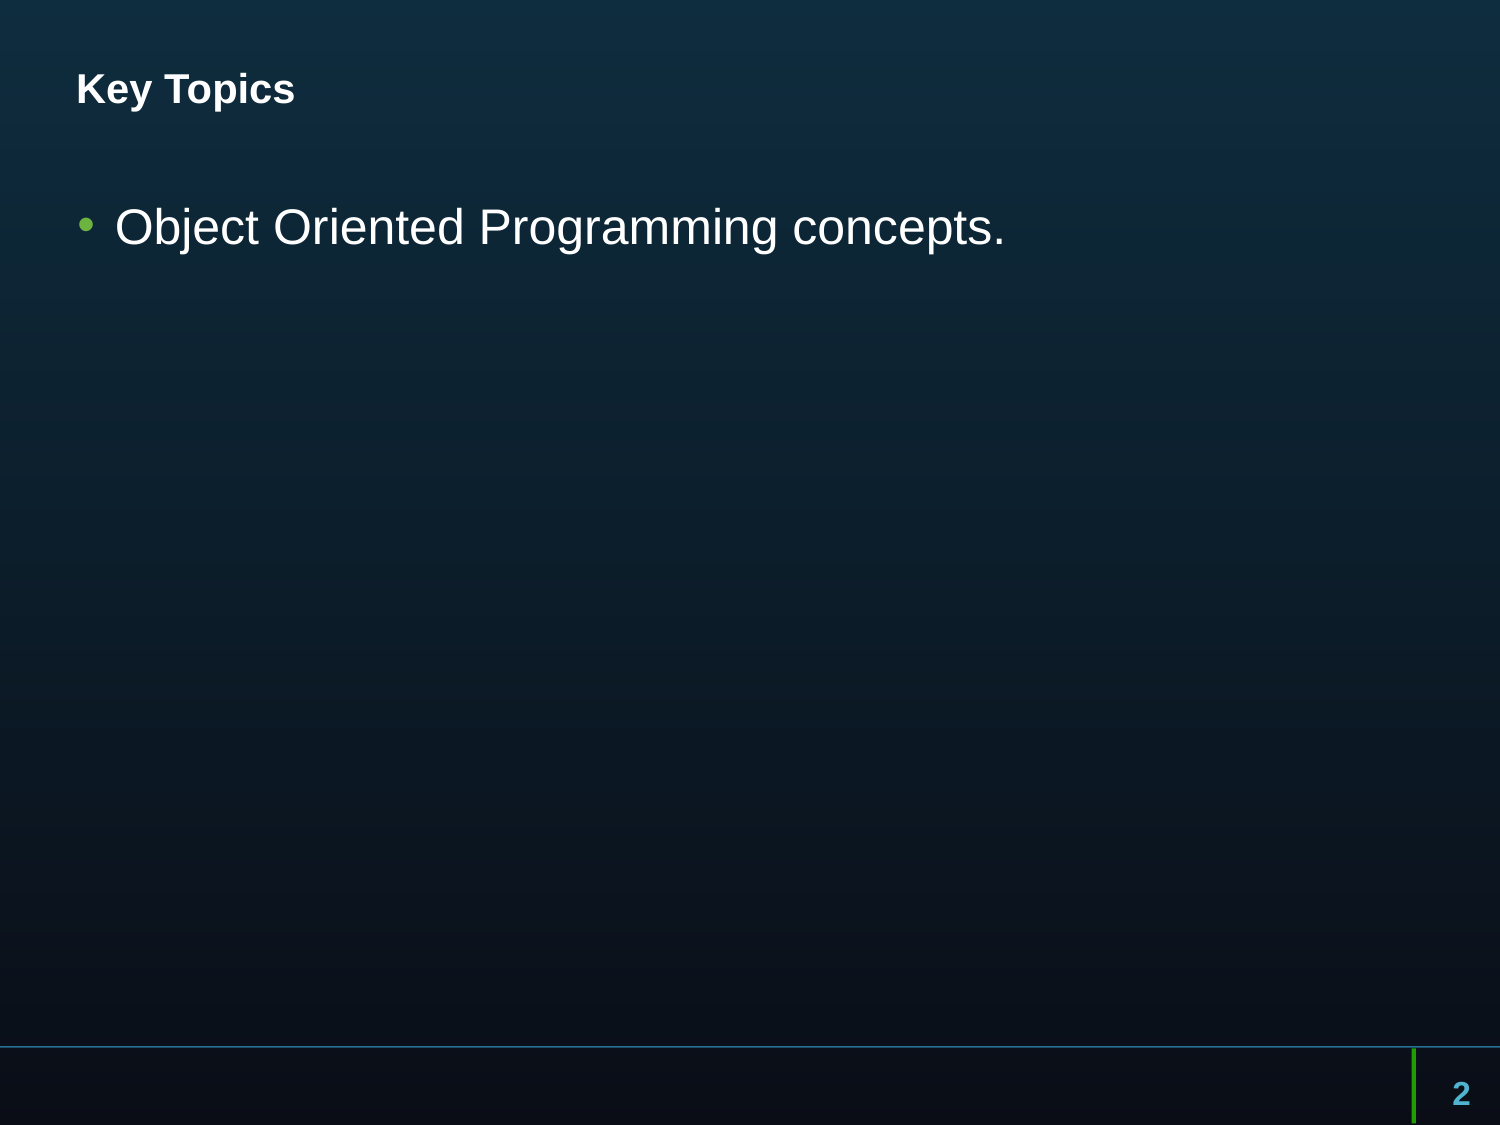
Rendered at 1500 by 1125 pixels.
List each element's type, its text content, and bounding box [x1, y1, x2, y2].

title Key Topics [61, 54, 1438, 154]
slide_number 2 [1437, 1065, 1500, 1103]
list Object Oriented Programming concepts. [62, 186, 1438, 945]
